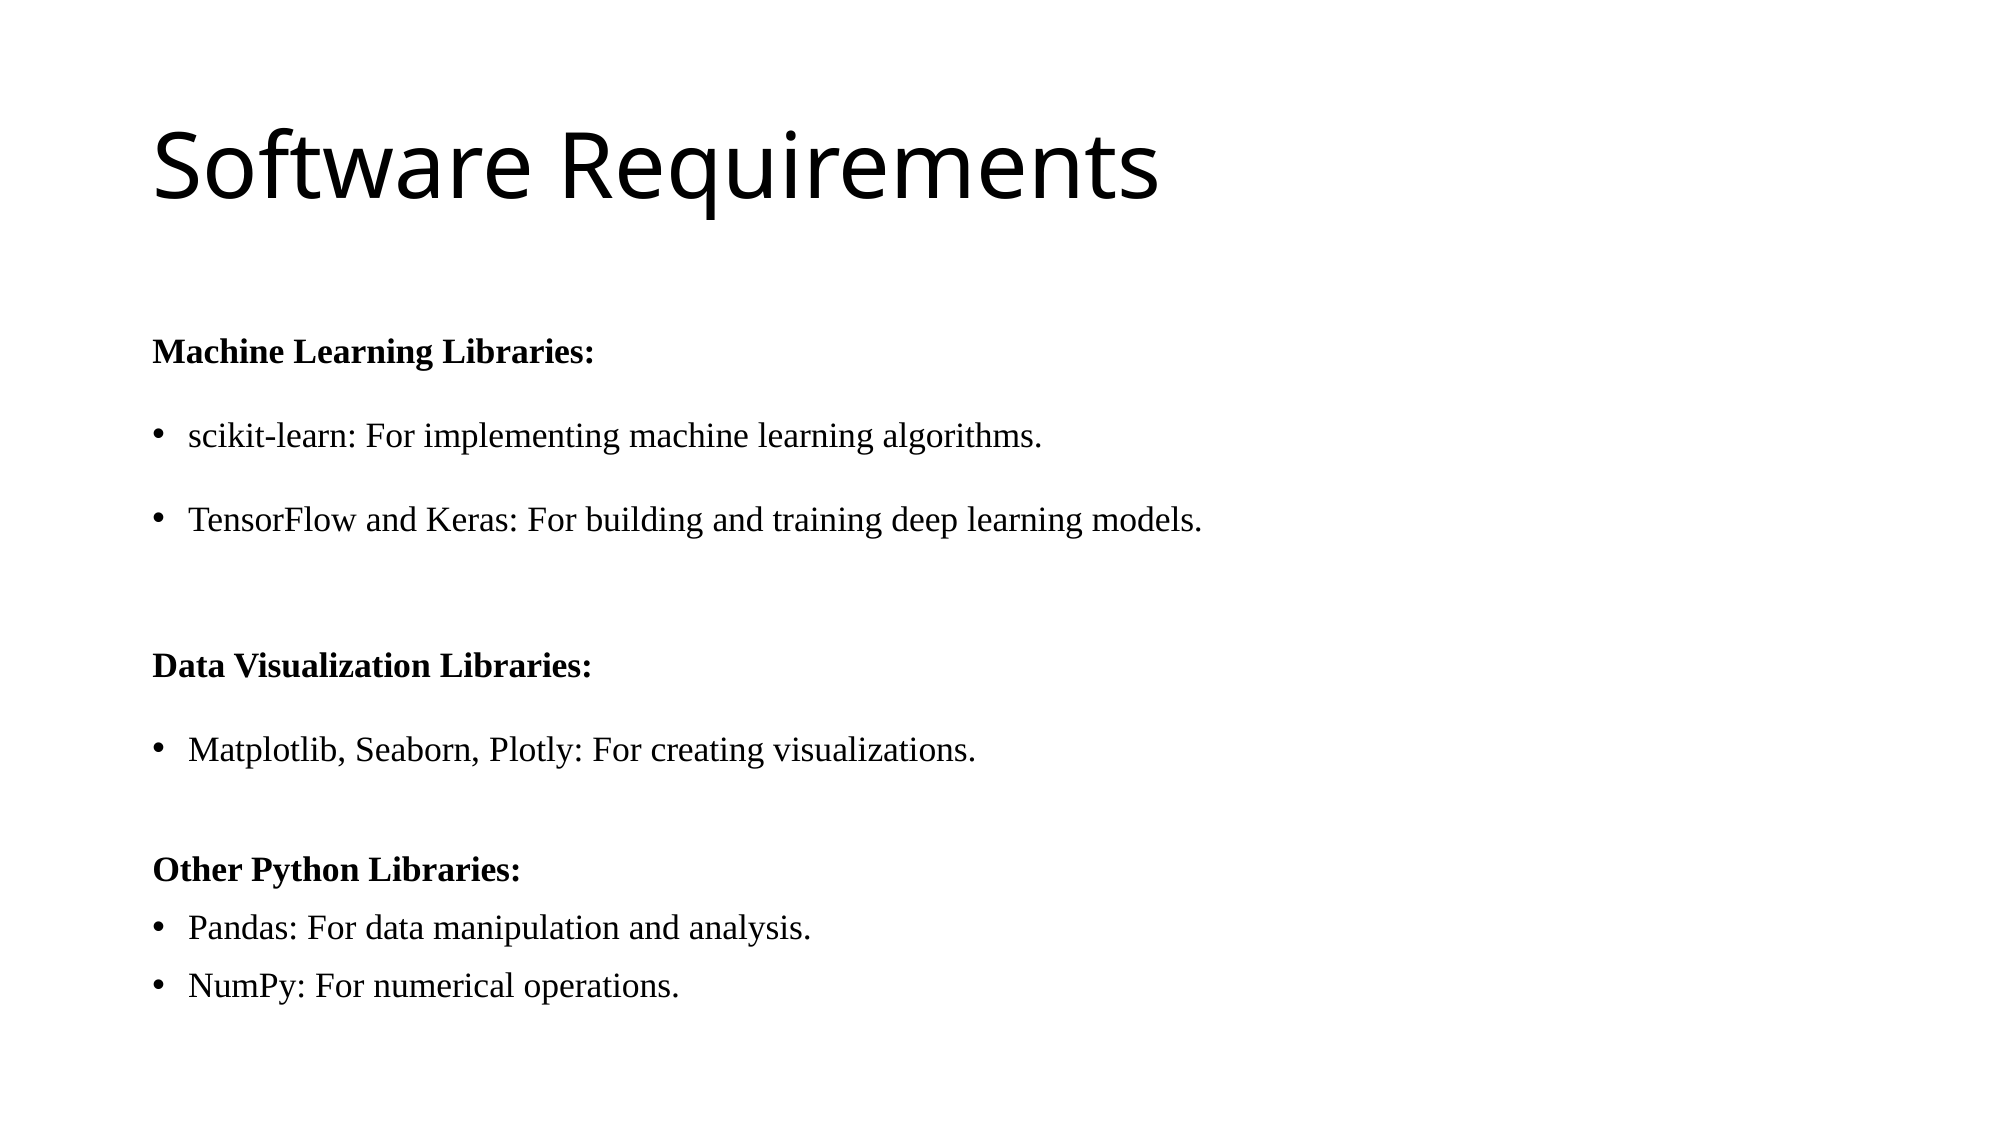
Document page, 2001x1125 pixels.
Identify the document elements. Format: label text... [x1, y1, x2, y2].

list Machine Learning Libraries: scikit-learn: For implementing machine learning algorithms. TensorFlow and Keras: For building and training deep learning models. Data Visualization Libraries: Matplotlib, Seaborn, Plotly: For creating visualizations. Other Python Libraries: Pandas: For data manipulation and analysis. NumPy: For numerical operations. [137, 299, 1863, 1014]
title Software Requirements [137, 59, 1863, 278]
